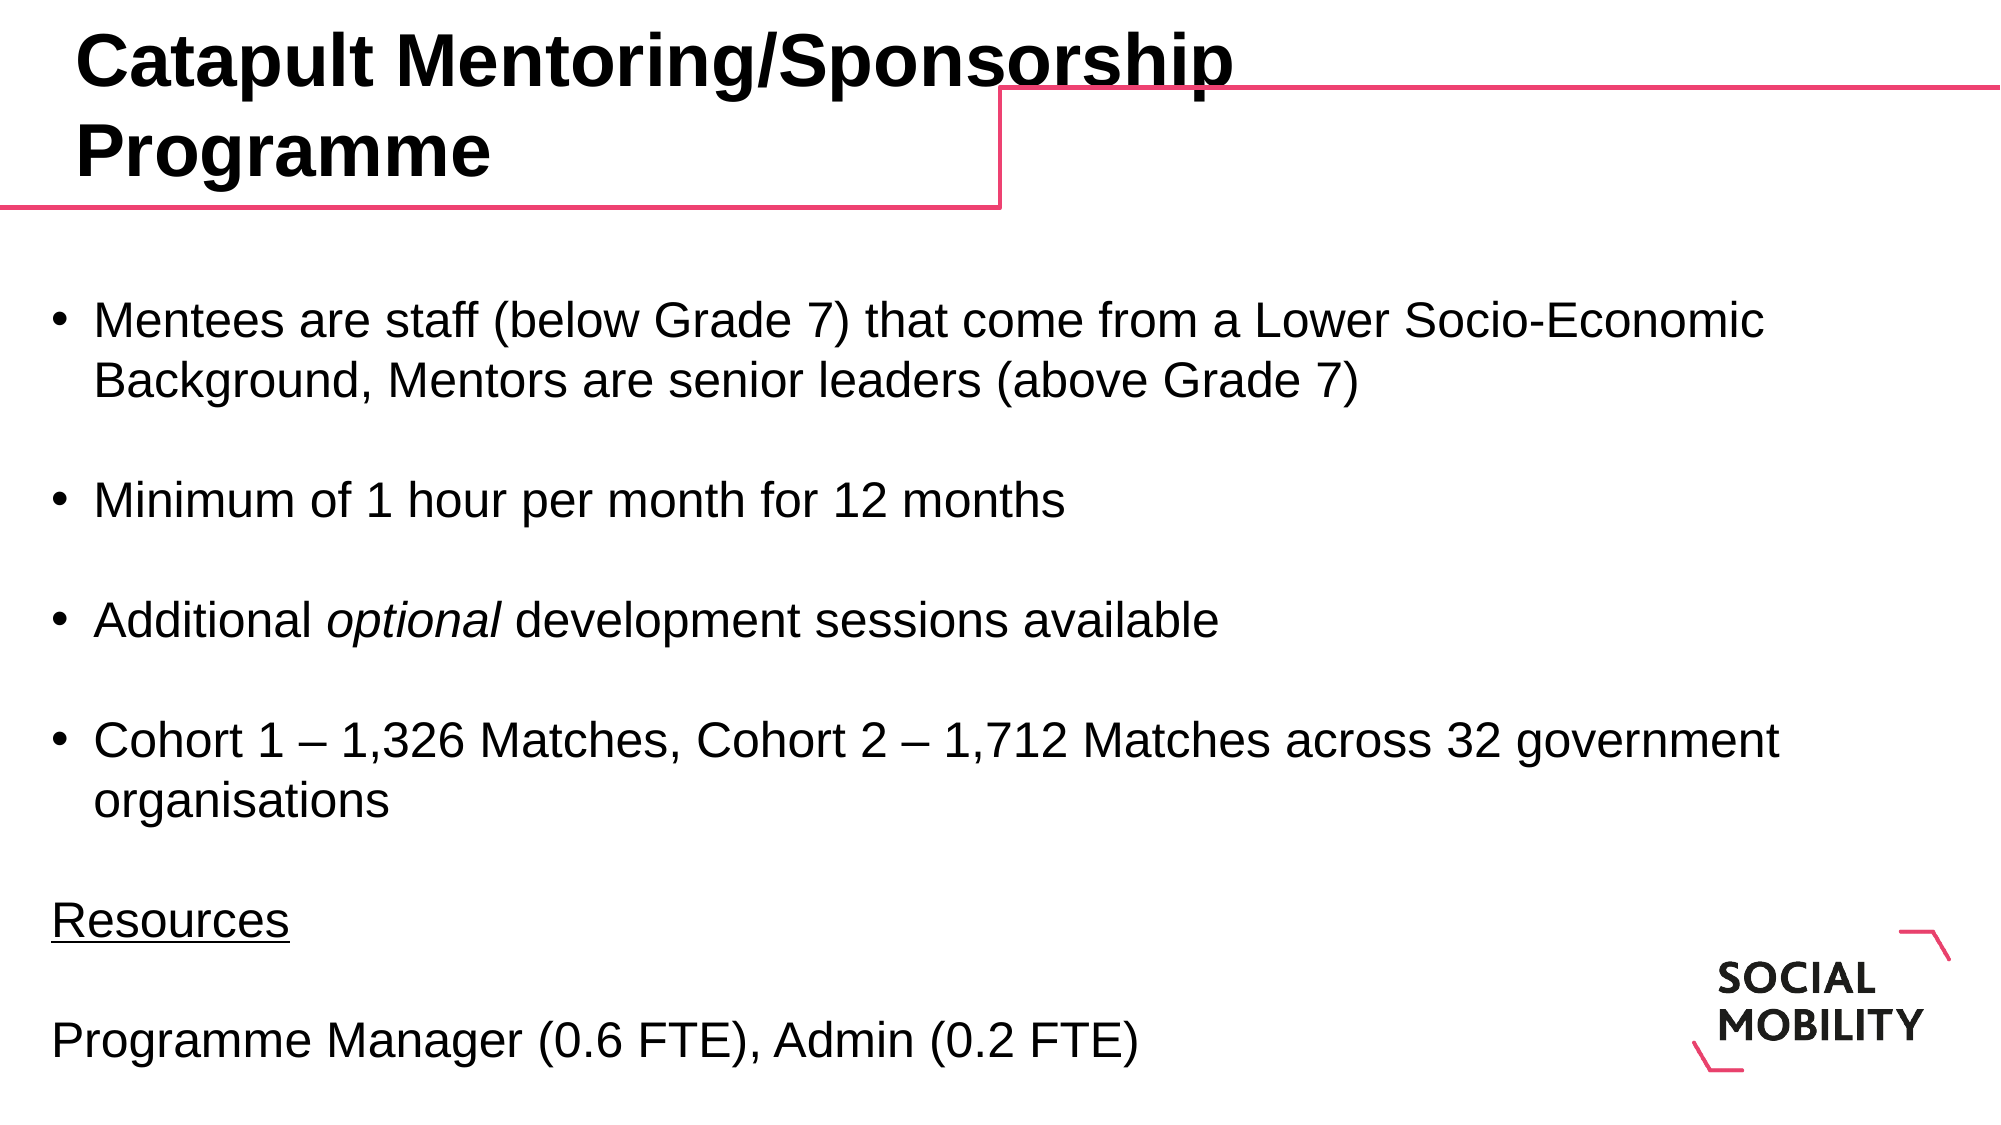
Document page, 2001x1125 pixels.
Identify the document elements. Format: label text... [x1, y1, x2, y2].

text_box Catapult Mentoring/Sponsorship Programme [59, 3, 1428, 84]
text_box Mentees are staff (below Grade 7) that come from a Lower Socio-Economic Background, Mentors are senior leaders (above Grade 7) Minimum of 1 hour per month for 12 months Additional optional development sessions available Cohort 1 – 1,326 Matches, Cohort 2 – 1,712 Matches across 32 government organisations Resources Programme Manager (0.6 FTE), Admin (0.2 FTE) [36, 280, 1915, 1125]
picture [1679, 917, 1964, 1085]
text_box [0, 86, 2000, 208]
